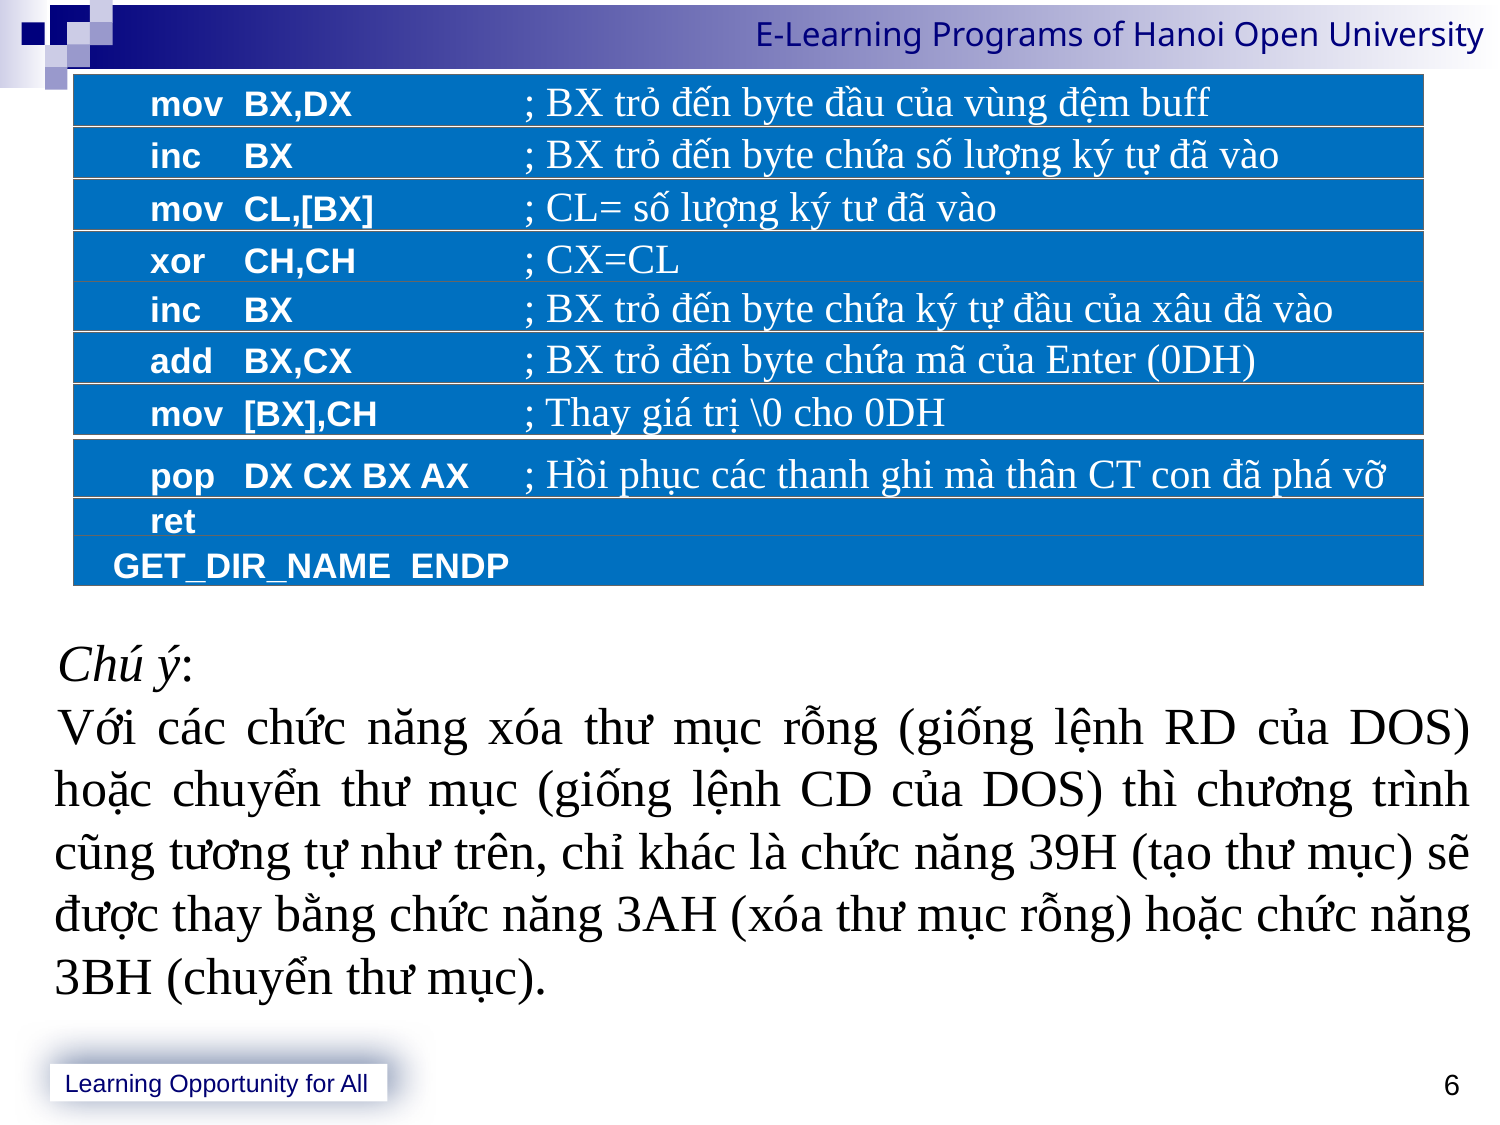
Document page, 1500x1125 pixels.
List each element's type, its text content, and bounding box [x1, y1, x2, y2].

text_box inc BX ; BX trỏ đến byte chứa số lượng ký tự đã vào [73, 127, 1424, 178]
text_box ret [73, 498, 1424, 535]
text_box inc BX ; BX trỏ đến byte chứa ký tự đầu của xâu đã vào [73, 282, 1424, 331]
text_box add BX,CX ; BX trỏ đến byte chứa mã của Enter (0DH) [73, 332, 1424, 383]
slide_number 6 [1443, 1059, 1489, 1105]
text_box xor CH,CH ; CX=CL [73, 231, 1424, 282]
text_box pop DX CX BX AX ; Hồi phục các thanh ghi mà thân CT con đã phá vỡ [73, 439, 1424, 497]
text_box mov BX,DX ; BX trỏ đến byte đầu của vùng đệm buff [73, 74, 1424, 126]
text_box GET_DIR_NAME ENDP [73, 535, 1424, 586]
text_box mov CL,[BX] ; CL= số lượng ký tư đã vào [73, 179, 1424, 230]
text_box Chú ý: Với các chức năng xóa thư mục rỗng (giống lệnh RD của DOS) hoặc chuyển thư mục (giống lệnh CD của DOS) thì chương trình cũng tương tự như trên, chỉ khác là chức năng 39H (tạo thư mục) sẽ được thay bằng chức năng 3AH (xóa thư mục rỗng) hoặc chức năng 3BH (chuyển thư mục). [31, 39, 1487, 1013]
text_box [29, 23, 1485, 1125]
text_box mov [BX],CH ; Thay giá trị \0 cho 0DH [73, 384, 1424, 435]
